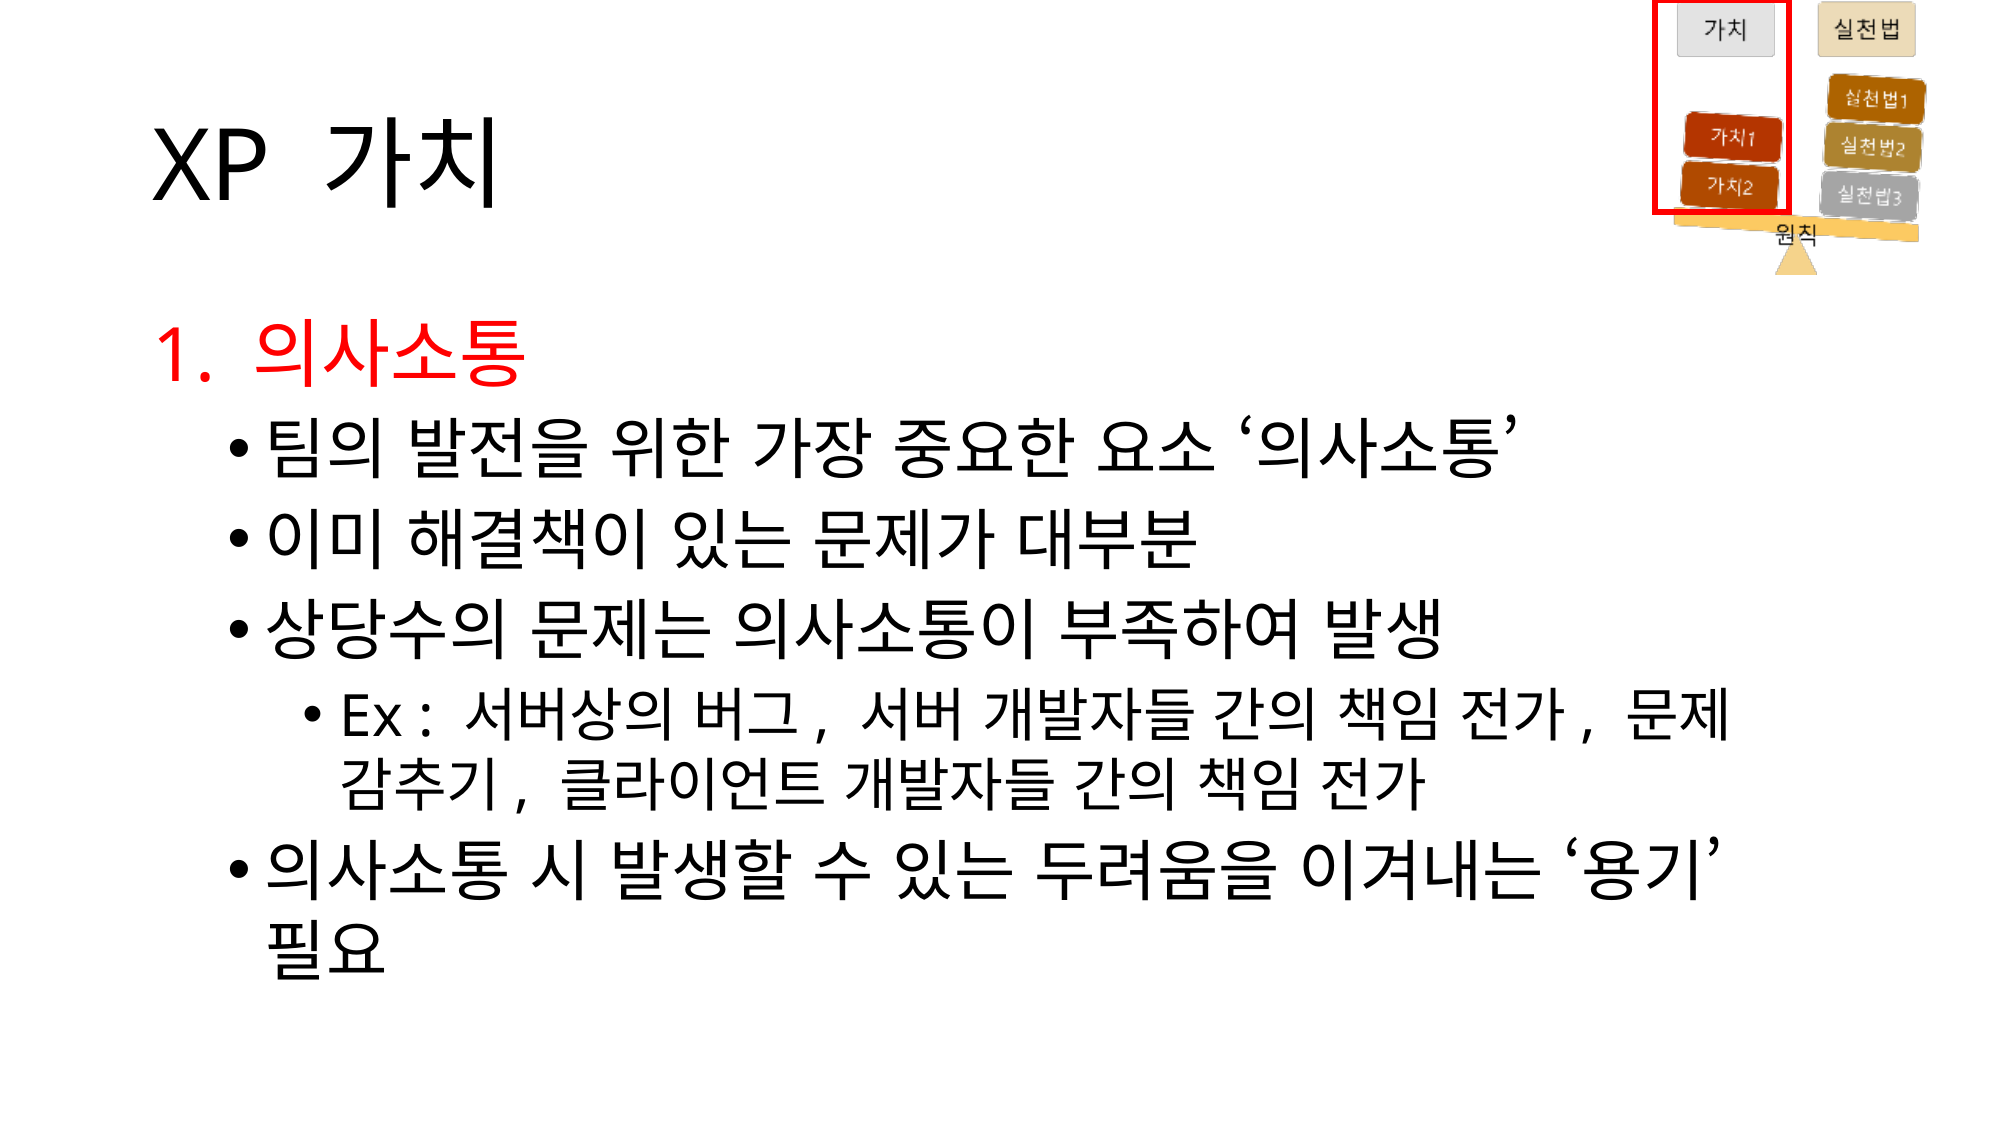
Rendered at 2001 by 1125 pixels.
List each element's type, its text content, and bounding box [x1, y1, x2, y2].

list 1. 의사소통 팀의 발전을 위한 가장 중요한 요소 ‘의사소통’ 이미 해결책이 있는 문제가 대부분 상당수의 문제는 의사소통이 부족하여 발생 Ex : 서버상의 버그, 서버 개발자들 간의 책임 전가, 문제 감추기, 클라이언트 개발자들 간의 책임 전가 의사소통 시 발생할 수 있는 두려움을 이겨내는 ‘용기’ 필요 [137, 299, 1863, 1014]
picture [1593, 0, 2000, 275]
title XP 가치 [137, 59, 1863, 278]
